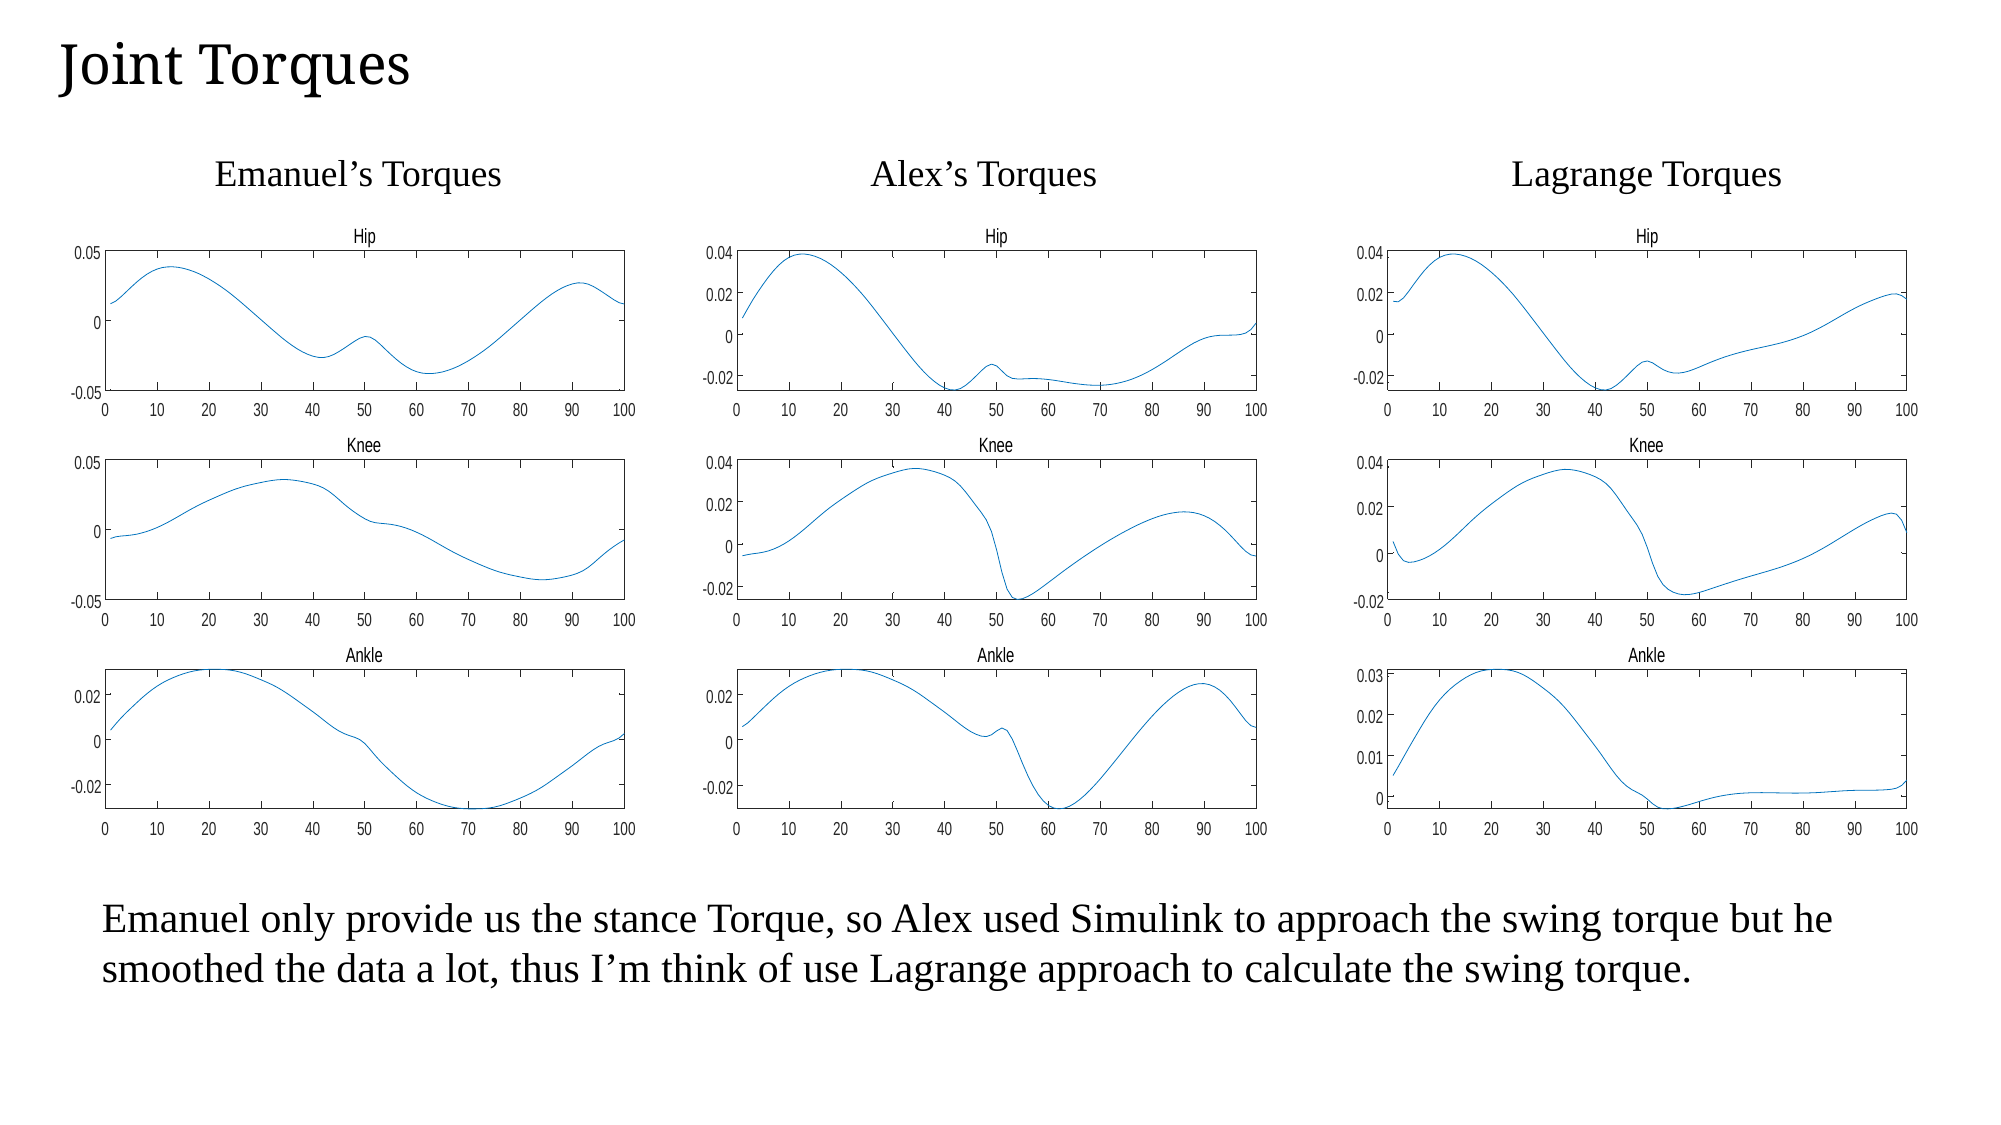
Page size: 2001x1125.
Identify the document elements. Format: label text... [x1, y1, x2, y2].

picture [18, 187, 1970, 884]
text_box Alex’s Torques [855, 141, 1113, 187]
text_box Joint Torques [44, 22, 428, 104]
text_box Emanuel only provide us the stance Torque, so Alex used Simulink to approach the swing torque but he smoothed the data a lot, thus I’m think of use Lagrange approach to calculate the swing torque. [87, 884, 1941, 999]
text_box Lagrange Torques [1496, 141, 1798, 187]
text_box Emanuel’s Torques [199, 141, 518, 187]
